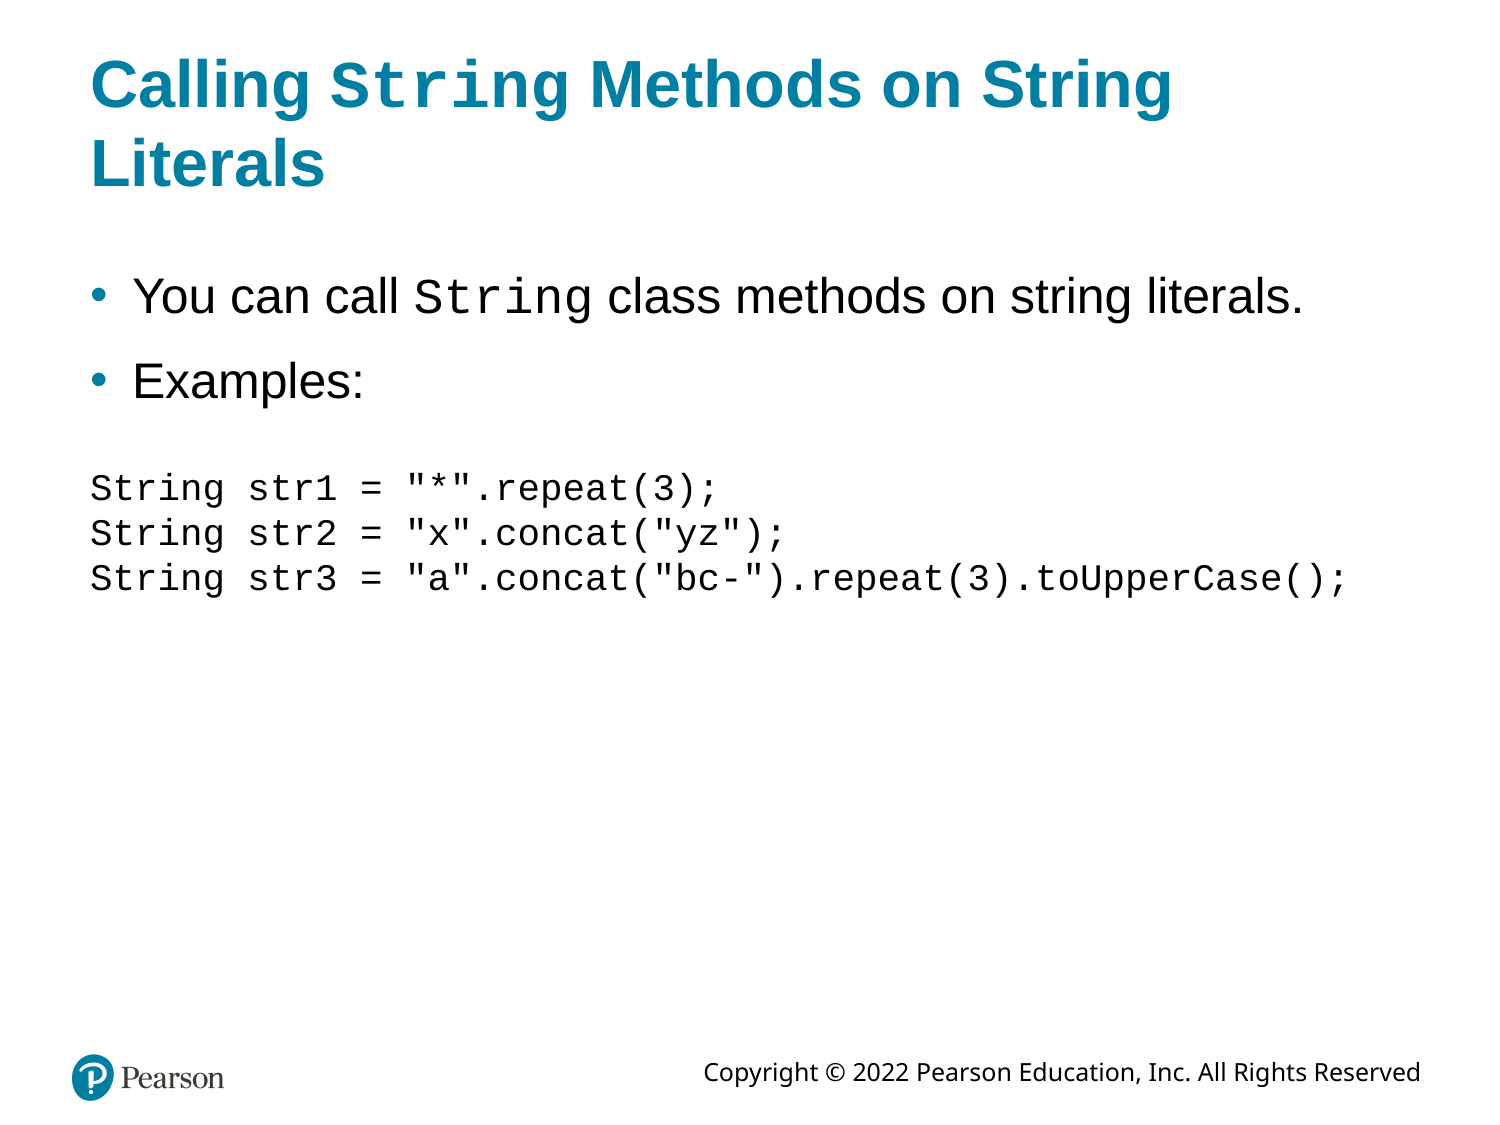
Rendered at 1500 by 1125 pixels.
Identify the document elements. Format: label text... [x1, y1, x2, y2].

list You can call String class methods on string literals. Examples: [75, 255, 1425, 425]
picture [51, 1053, 245, 1102]
list String str1 = "*".repeat(3); String str2 = "x".concat("yz"); String str3 = "a".concat("bc-").repeat(3).toUpperCase(); [75, 448, 1425, 624]
title Calling String Methods on String Literals [75, 35, 1425, 216]
